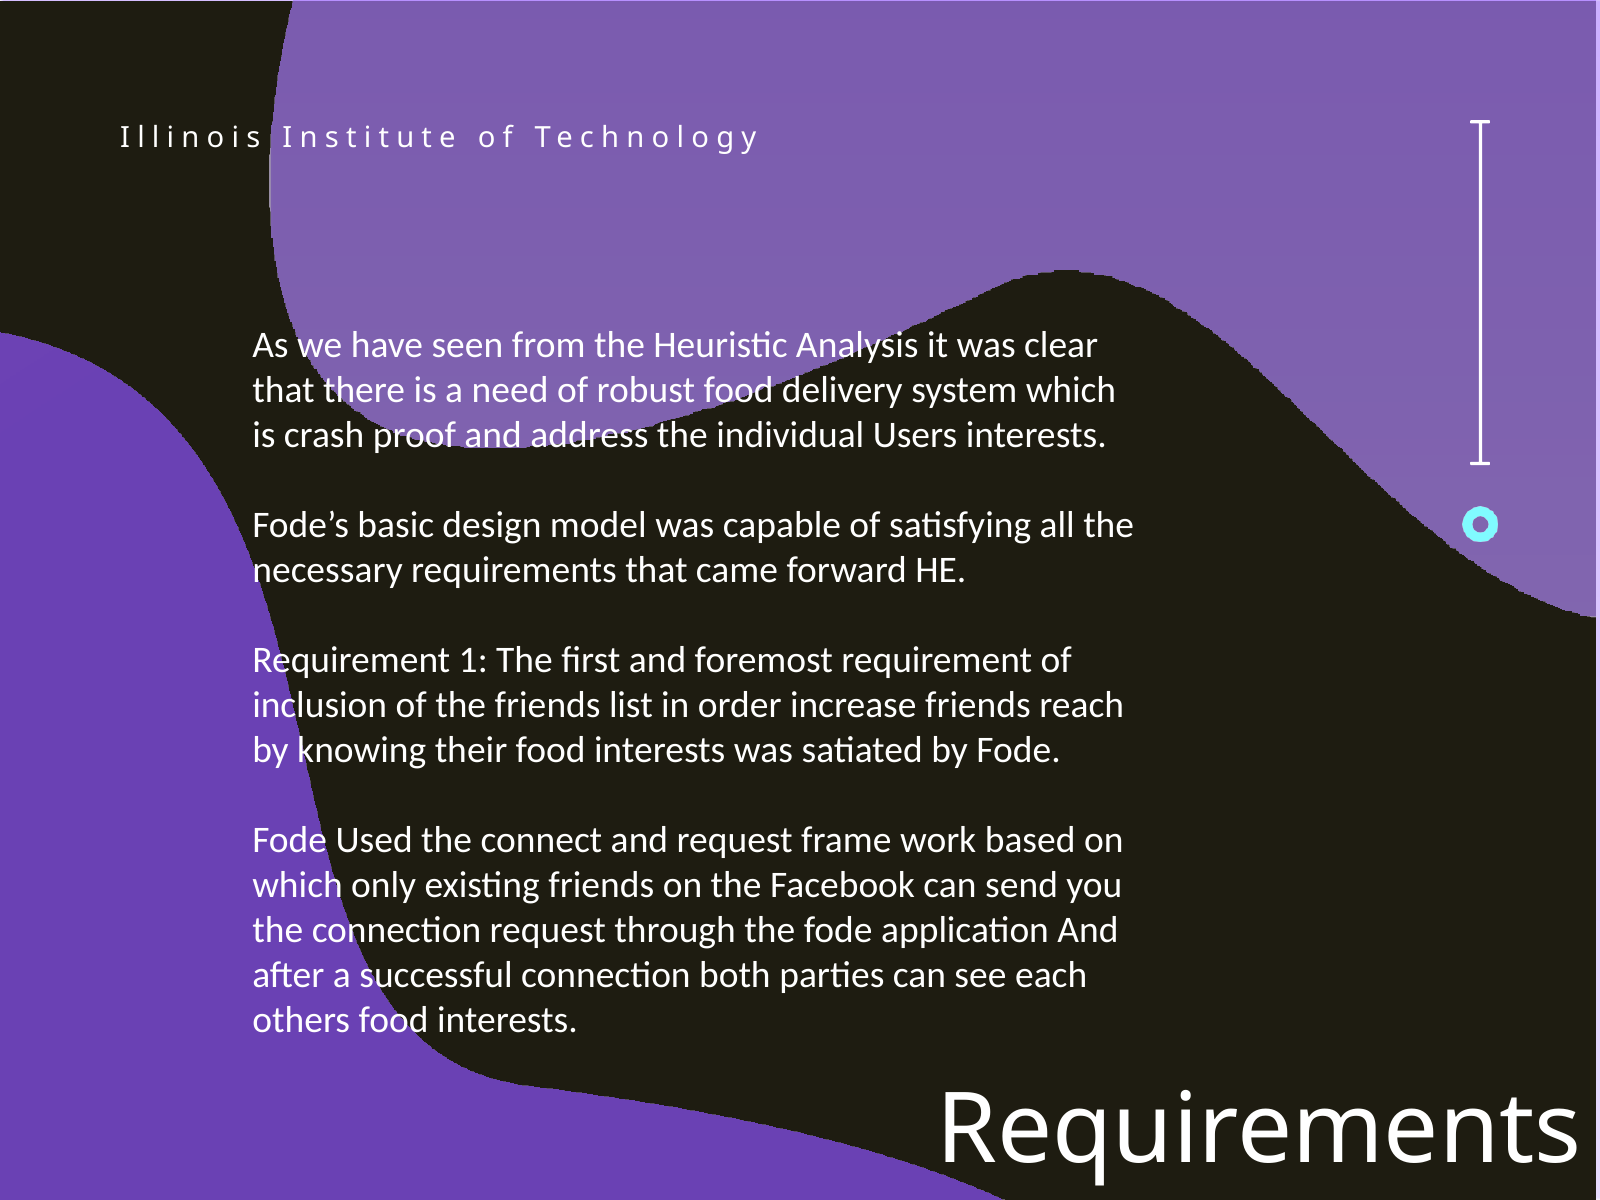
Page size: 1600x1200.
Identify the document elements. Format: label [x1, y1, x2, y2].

picture [0, 0, 1600, 1200]
text_box [1462, 119, 1498, 543]
